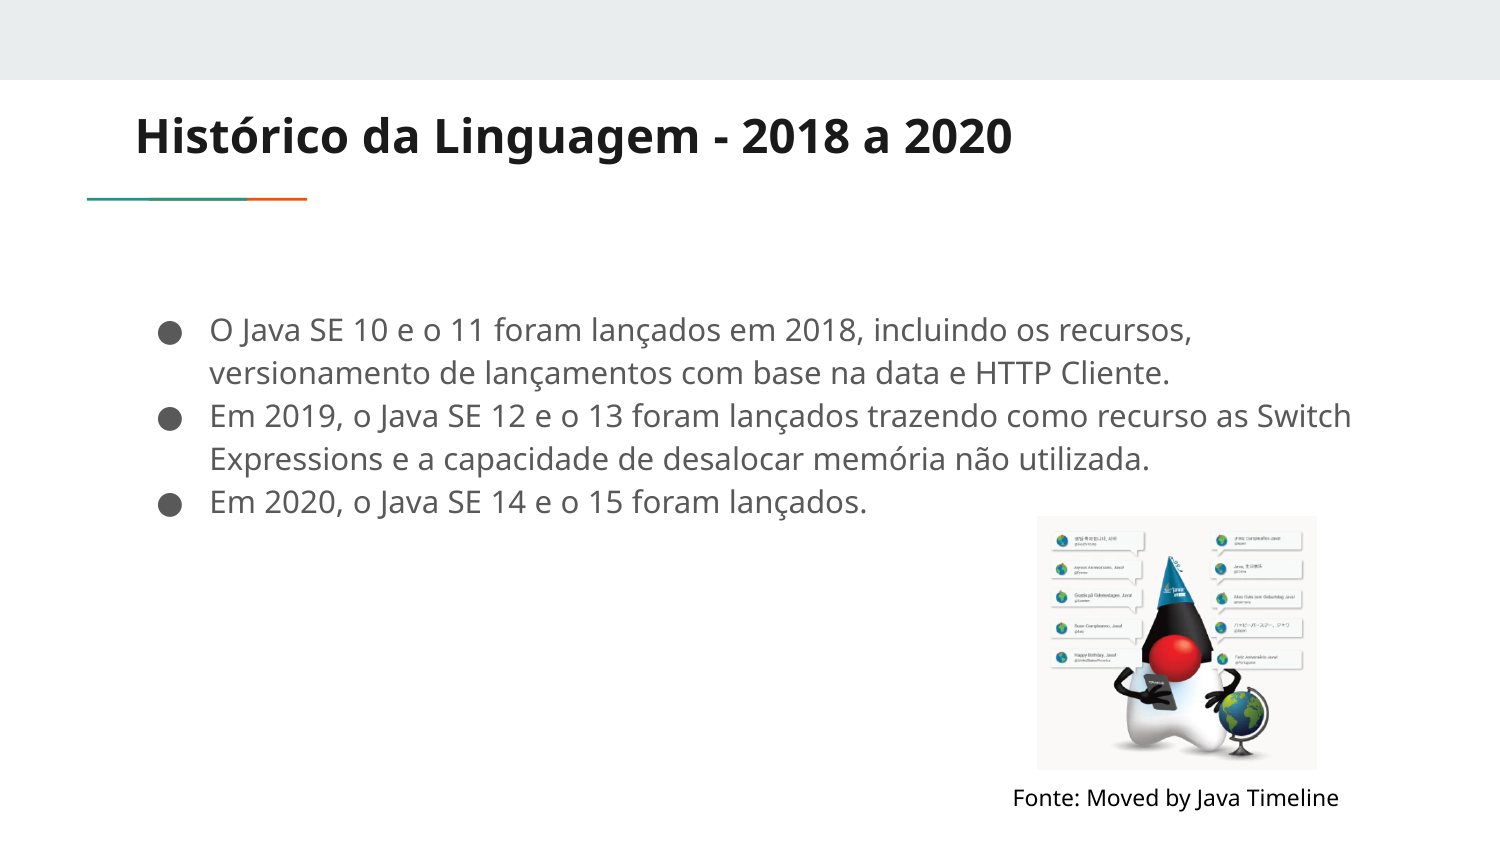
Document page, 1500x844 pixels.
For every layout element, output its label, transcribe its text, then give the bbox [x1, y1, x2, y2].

text_box Fonte: Moved by Java Timeline [997, 769, 1357, 825]
picture [1037, 516, 1317, 770]
list O Java SE 10 e o 11 foram lançados em 2018, incluindo os recursos, versionamento de lançamentos com base na data e HTTP Cliente. Em 2019, o Java SE 12 e o 13 foram lançados trazendo como recurso as Switch Expressions e a capacidade de desalocar memória não utilizada. Em 2020, o Java SE 14 e o 15 foram lançados. [119, 289, 1381, 555]
title Histórico da Linguagem - 2018 a 2020 [119, 90, 1381, 179]
